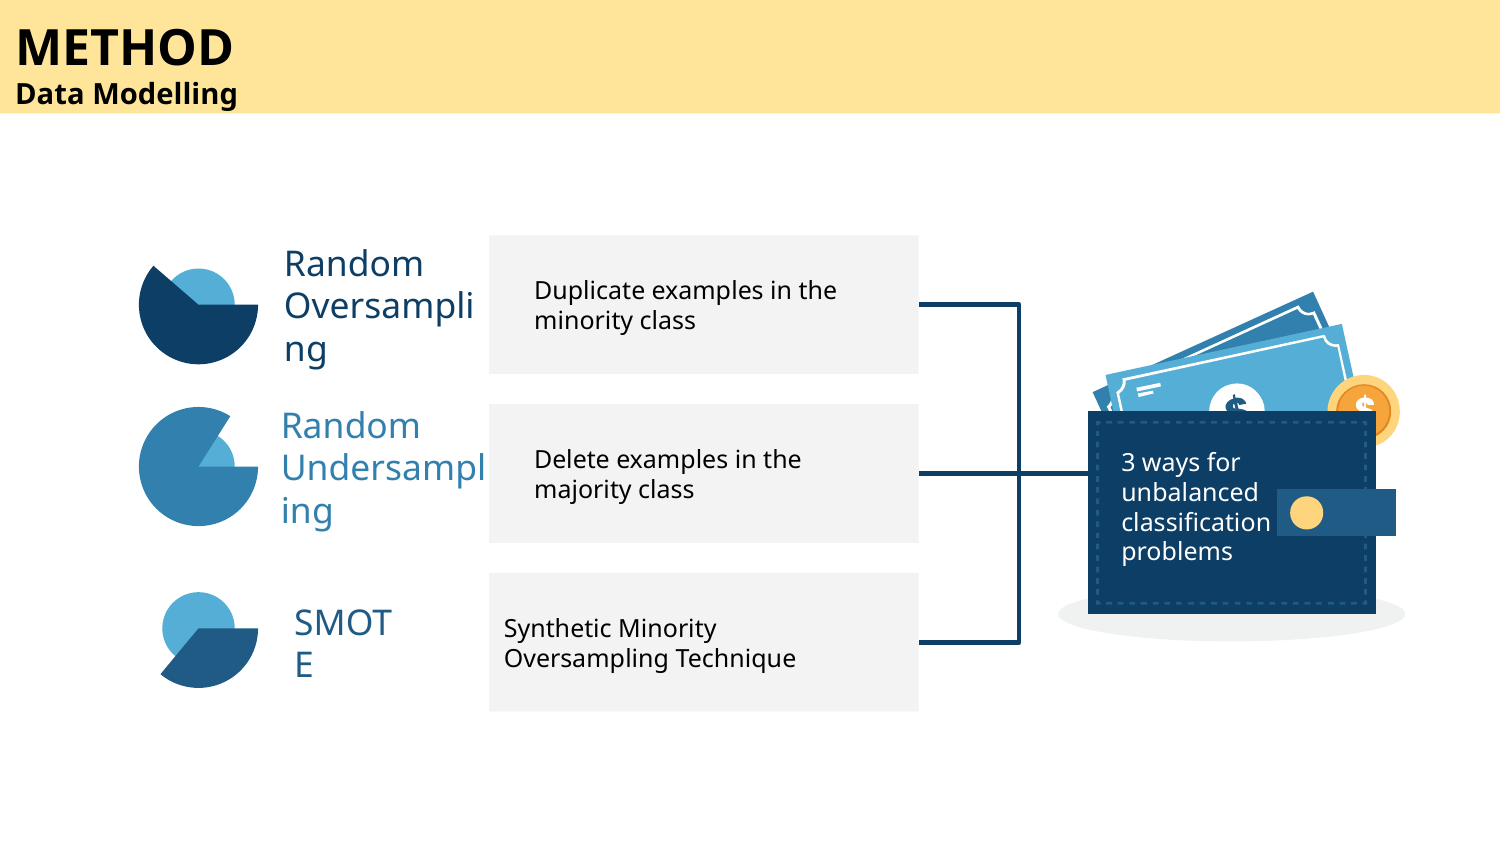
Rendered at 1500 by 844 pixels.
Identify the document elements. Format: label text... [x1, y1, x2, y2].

text_box Synthetic Minority Oversampling Technique [489, 572, 919, 712]
text_box Random Oversampling [268, 269, 500, 340]
title METHOD Data Modelling [0, 0, 1500, 114]
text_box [138, 406, 259, 527]
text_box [918, 474, 1121, 643]
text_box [138, 244, 259, 365]
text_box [918, 304, 1121, 472]
text_box Random Undersampling [265, 431, 504, 502]
text_box Delete examples in the majority class [489, 404, 913, 543]
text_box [138, 568, 259, 689]
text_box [1057, 291, 1406, 642]
text_box SMOTE [279, 607, 418, 678]
text_box Duplicate examples in the minority class [489, 235, 919, 374]
